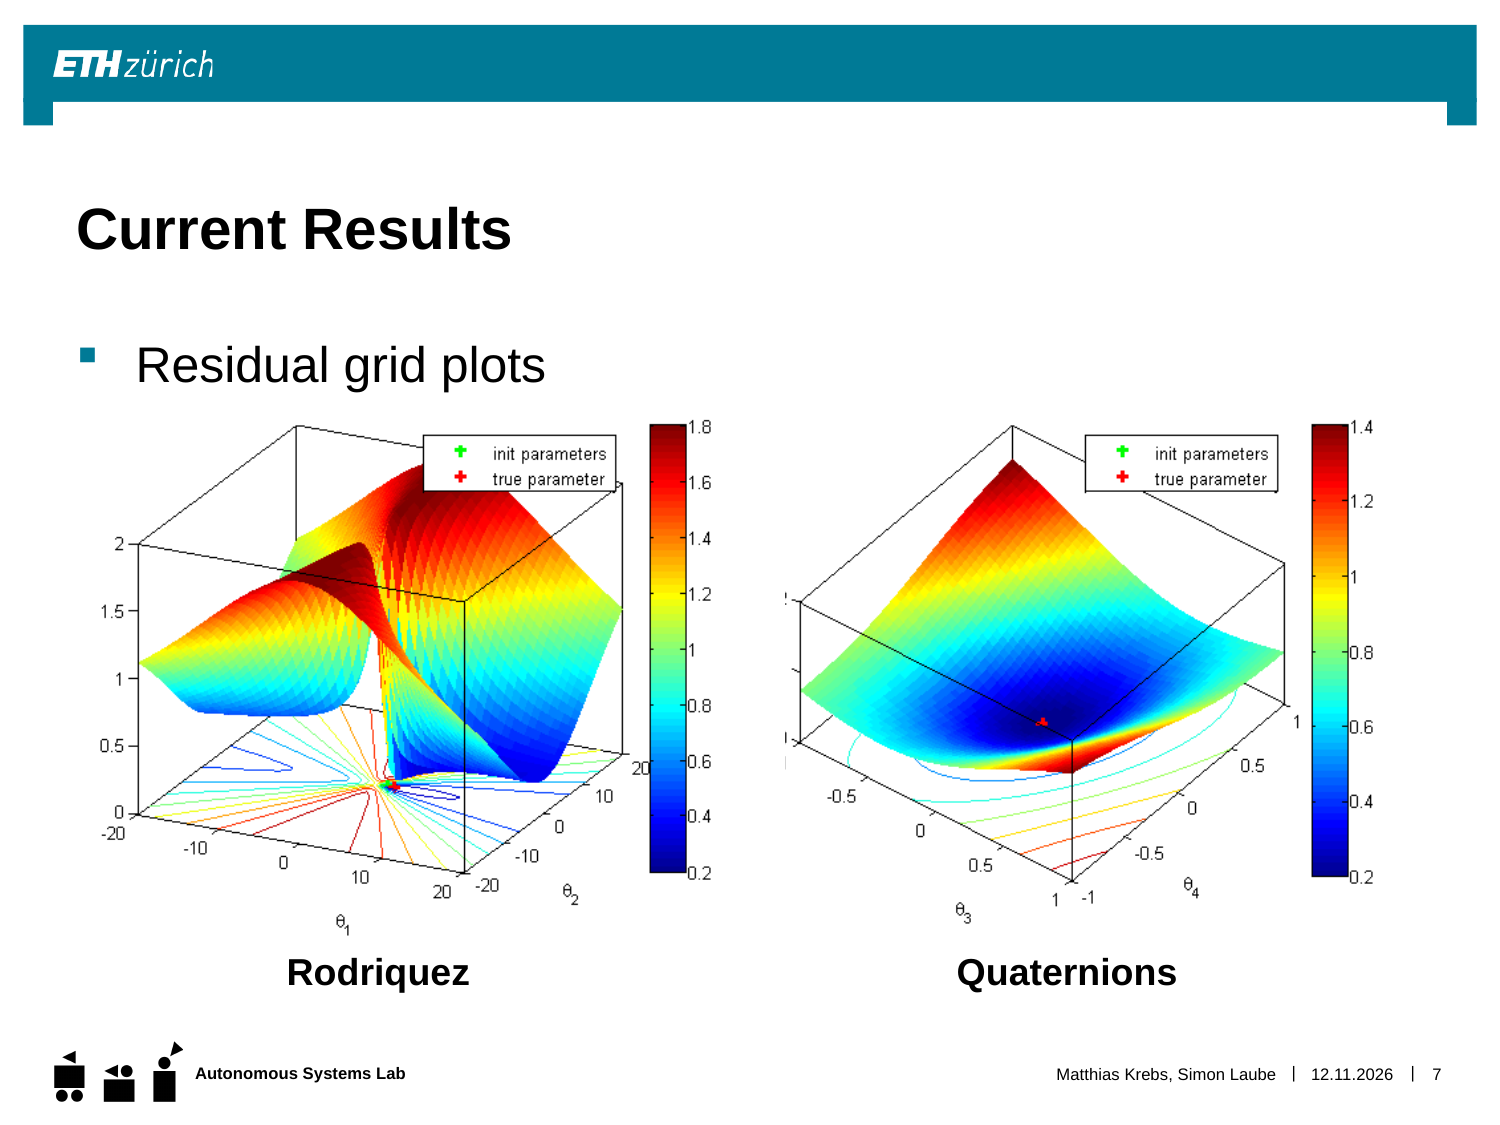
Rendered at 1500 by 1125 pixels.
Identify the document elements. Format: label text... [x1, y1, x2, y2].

title Current Results [53, 101, 1447, 262]
text_box Quaternions [941, 948, 1193, 1001]
list Residual grid plots [53, 332, 1447, 383]
footer Matthias Krebs, Simon Laube [750, 1034, 1277, 1112]
list Residual grid plots [53, 947, 1447, 1023]
text_box Rodriquez [271, 948, 486, 1001]
slide_number 7 [1415, 1034, 1459, 1112]
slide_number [1302, 1034, 1403, 1112]
picture [40, 383, 1448, 941]
